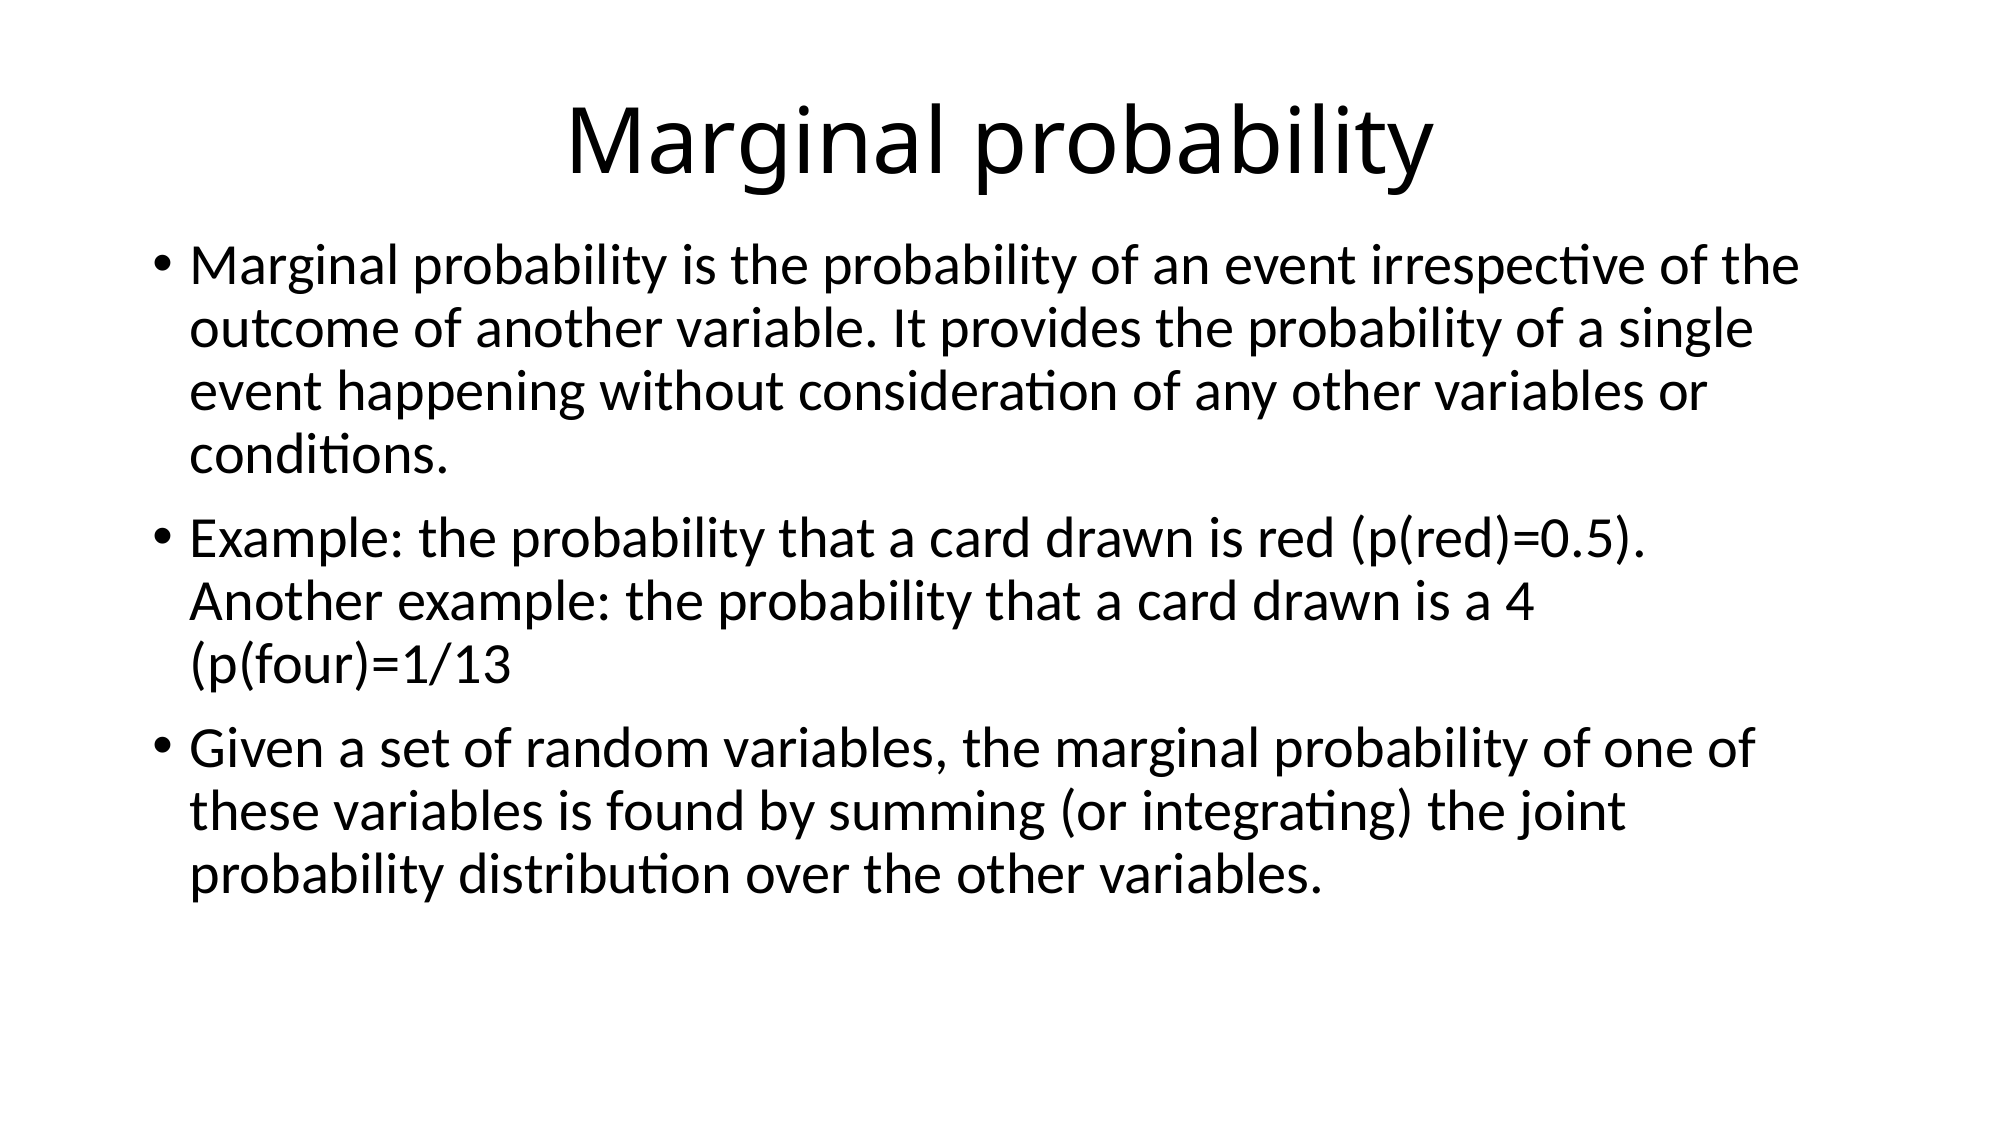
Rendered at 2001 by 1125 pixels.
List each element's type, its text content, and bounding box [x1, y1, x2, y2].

list Marginal probability is the probability of an event irrespective of the outcome of another variable. It provides the probability of a single event happening without consideration of any other variables or conditions. Example: the probability that a card drawn is red (p(red)=0.5). Another example: the probability that a card drawn is a 4 (p(four)=1/13 Given a set of random variables, the marginal probability of one of these variables is found by summing (or integrating) the joint probability distribution over the other variables. [137, 226, 1863, 1014]
title Marginal probability [137, 59, 1863, 226]
